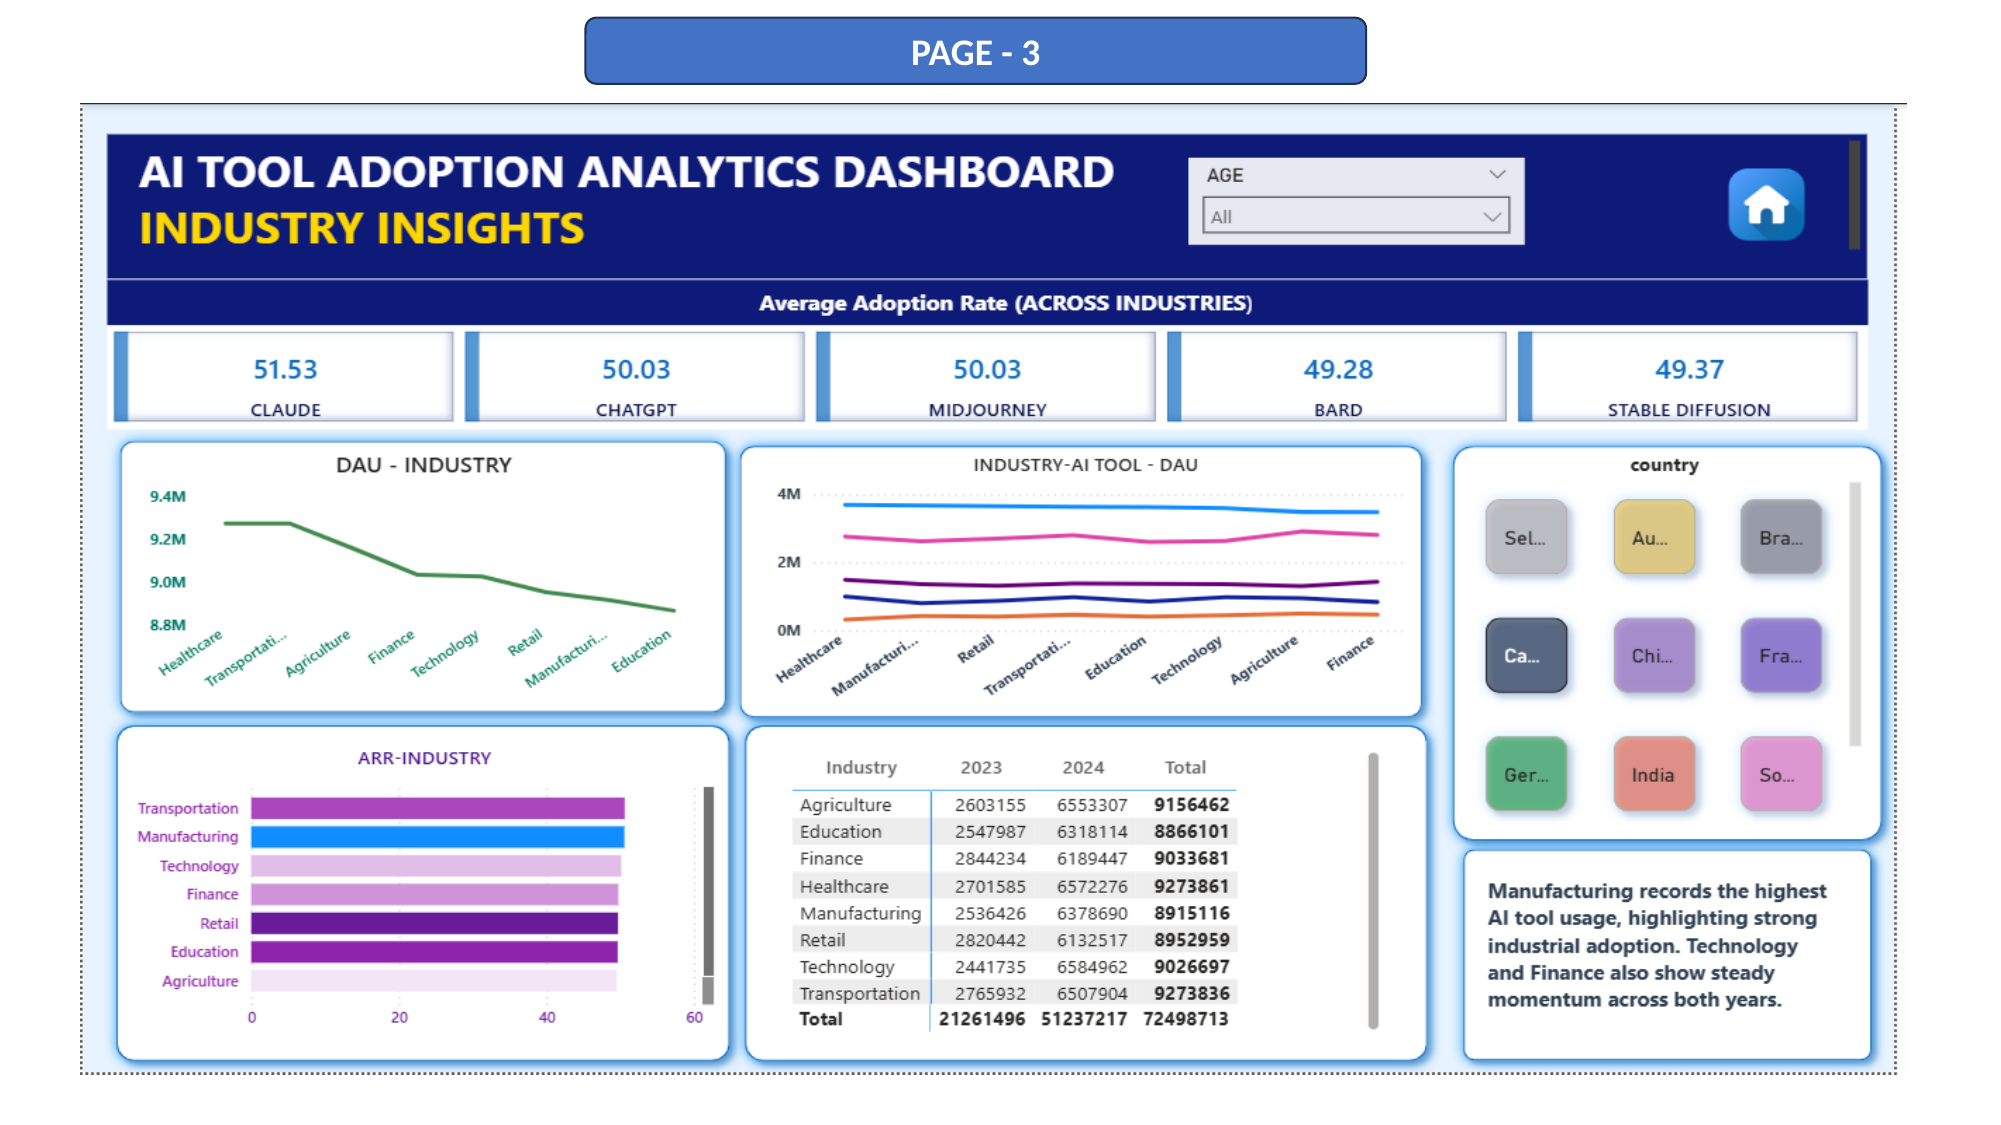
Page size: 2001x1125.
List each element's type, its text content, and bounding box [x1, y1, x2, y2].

picture [80, 103, 1907, 1075]
text_box PAGE - 3 [584, 16, 1368, 85]
